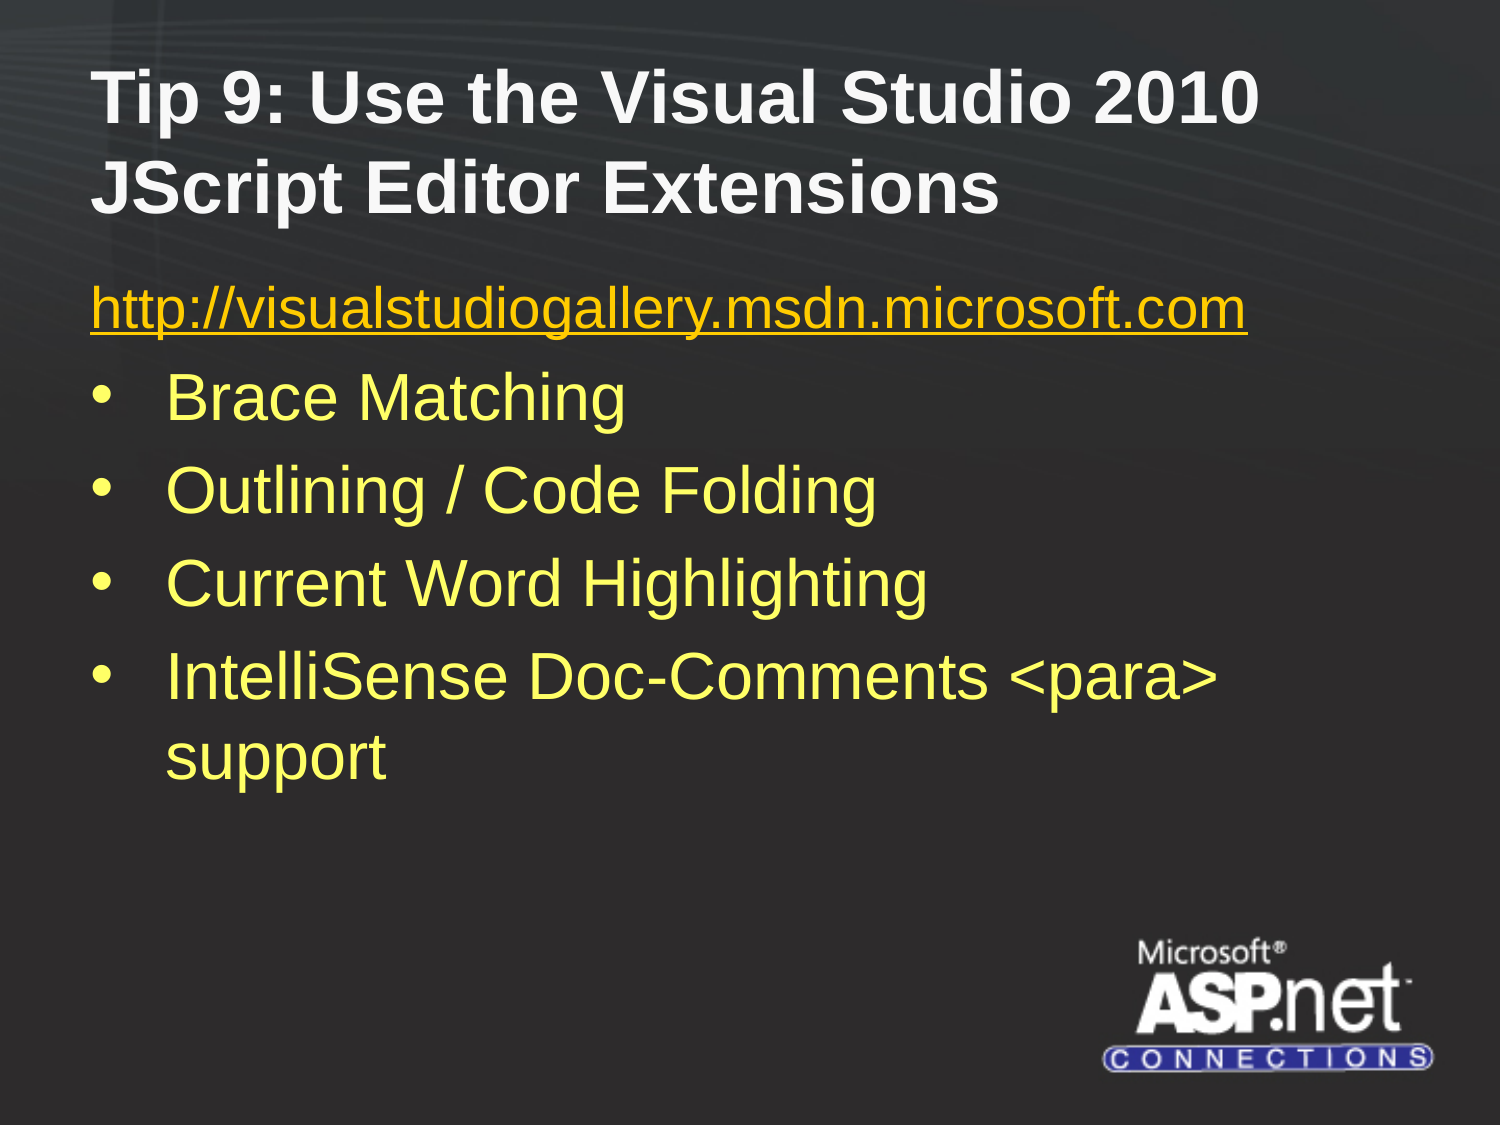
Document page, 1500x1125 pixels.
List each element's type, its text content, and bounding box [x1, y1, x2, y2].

list http://visualstudiogallery.msdn.microsoft.com Brace Matching Outlining / Code Folding Current Word Highlighting IntelliSense Doc-Comments <para> support [74, 262, 1426, 1006]
title Tip 9: Use the Visual Studio 2010 JScript Editor Extensions [74, 44, 1426, 233]
picture [0, 0, 1500, 1125]
